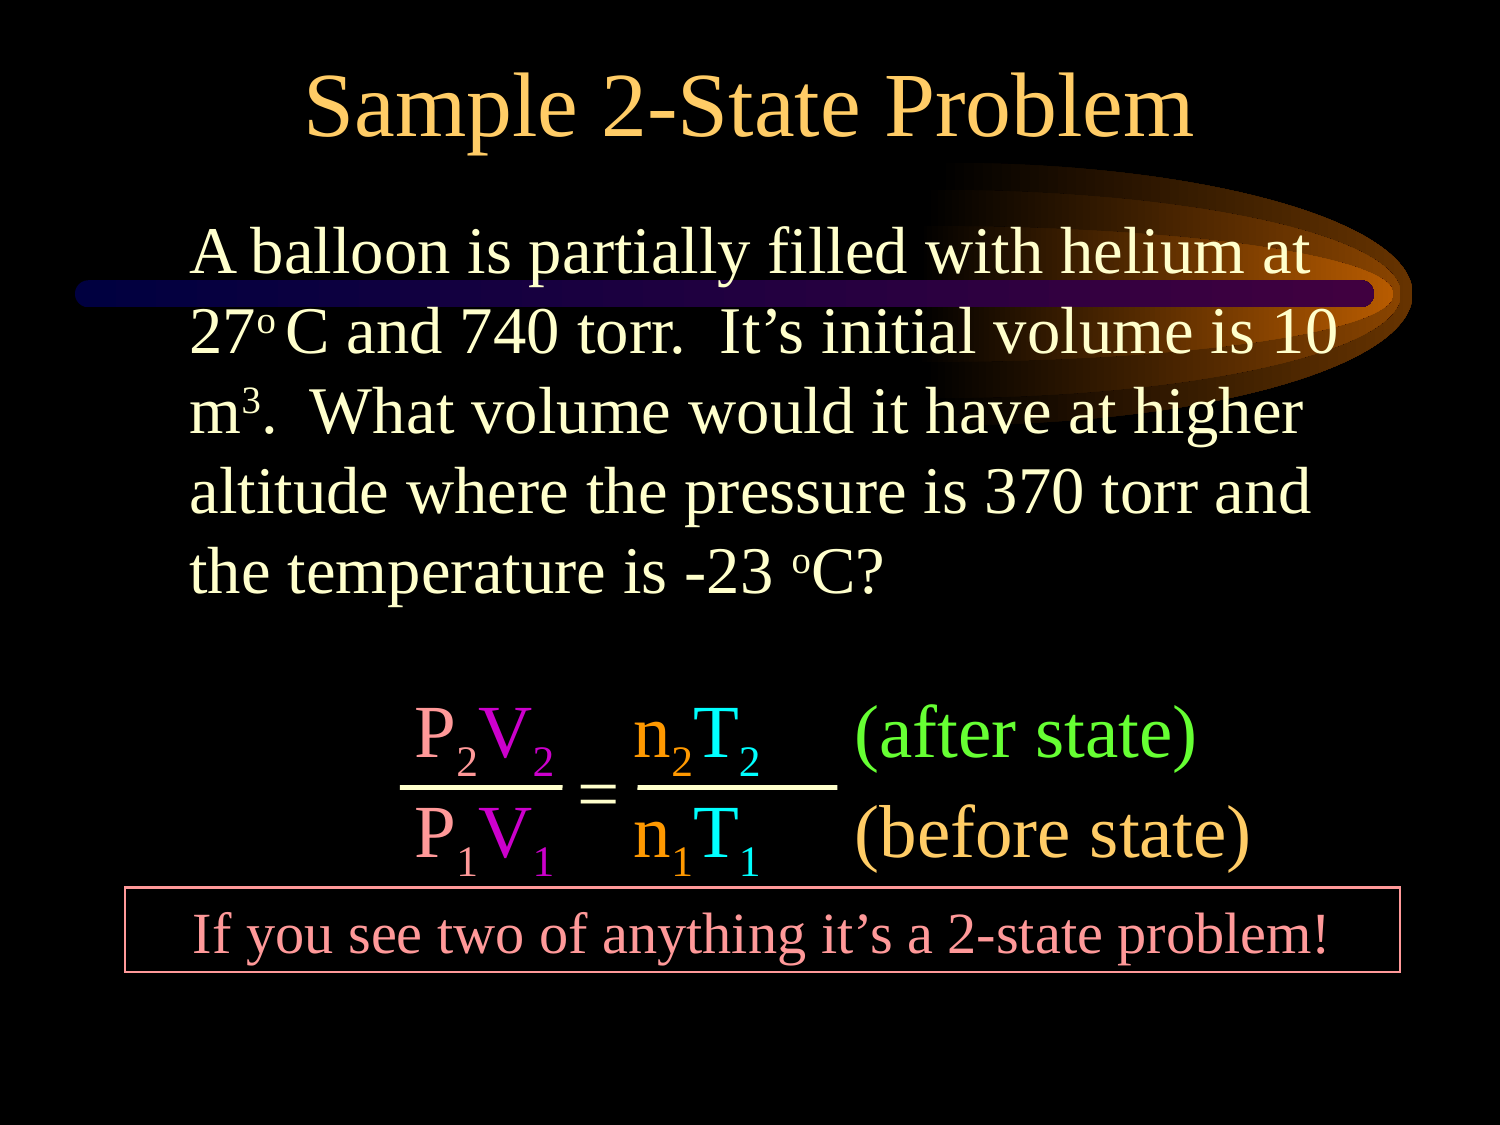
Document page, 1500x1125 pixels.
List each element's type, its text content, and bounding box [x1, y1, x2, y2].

text_box P1V1 = n1T1 (before state) [399, 774, 1338, 887]
text_box A balloon is partially filled with helium at 27o C and 740 torr. It’s initial volume is 10 m3. What volume would it have at higher altitude where the pressure is 370 torr and the temperature is -23 oC? [174, 199, 1363, 615]
text_box P2V2 = n2T2 (after state) [399, 674, 1288, 774]
text_box If you see two of anything it’s a 2-state problem! [124, 887, 1400, 973]
text_box = [562, 737, 638, 843]
title Sample 2-State Problem [112, 62, 1388, 163]
